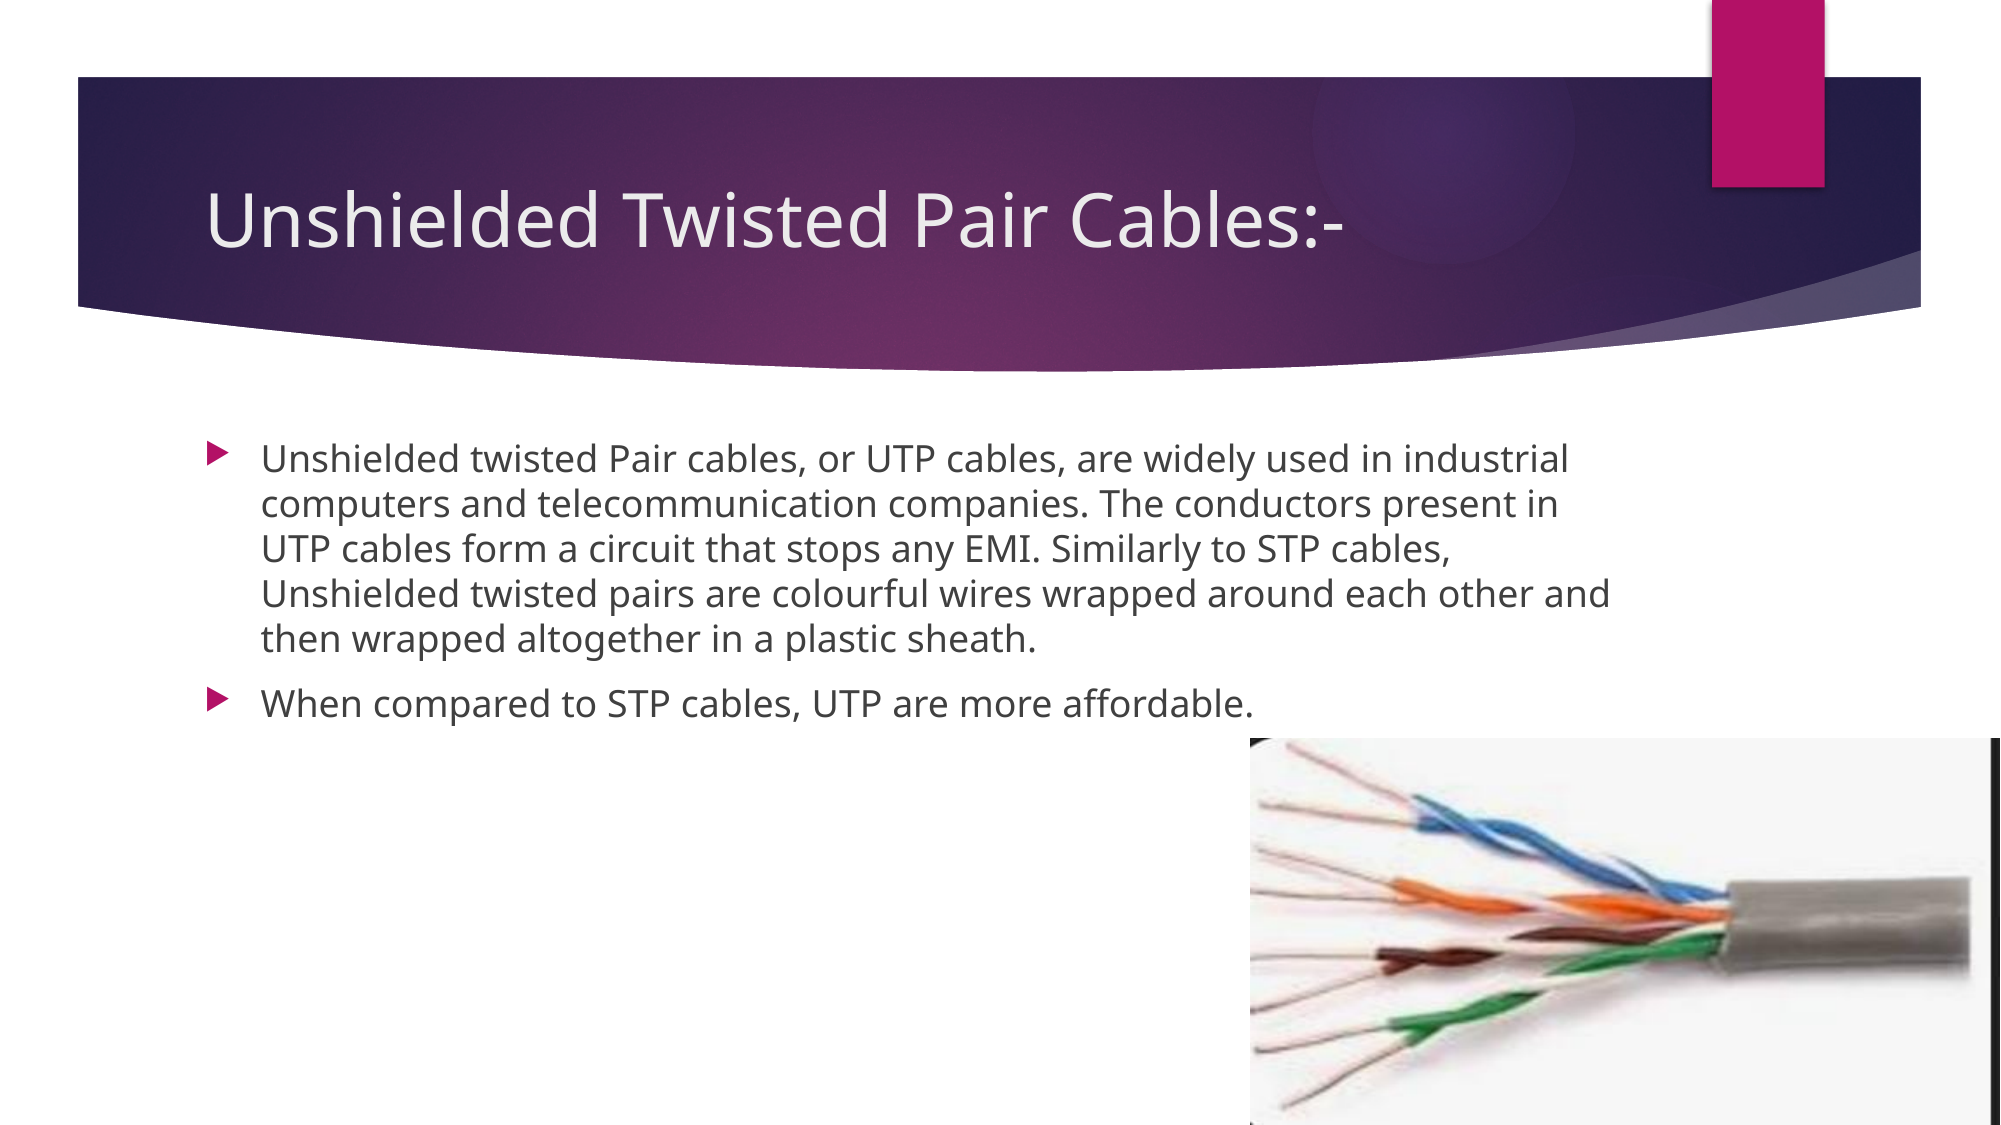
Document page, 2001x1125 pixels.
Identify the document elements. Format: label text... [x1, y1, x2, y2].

title Unshielded Twisted Pair Cables:- [189, 159, 1627, 276]
list Unshielded twisted Pair cables, or UTP cables, are widely used in industrial computers and telecommunication companies. The conductors present in UTP cables form a circuit that stops any EMI. Similarly to STP cables, Unshielded twisted pairs are colourful wires wrapped around each other and then wrapped altogether in a plastic sheath. When compared to STP cables, UTP are more affordable. [189, 427, 1638, 988]
picture [1249, 738, 2000, 1125]
